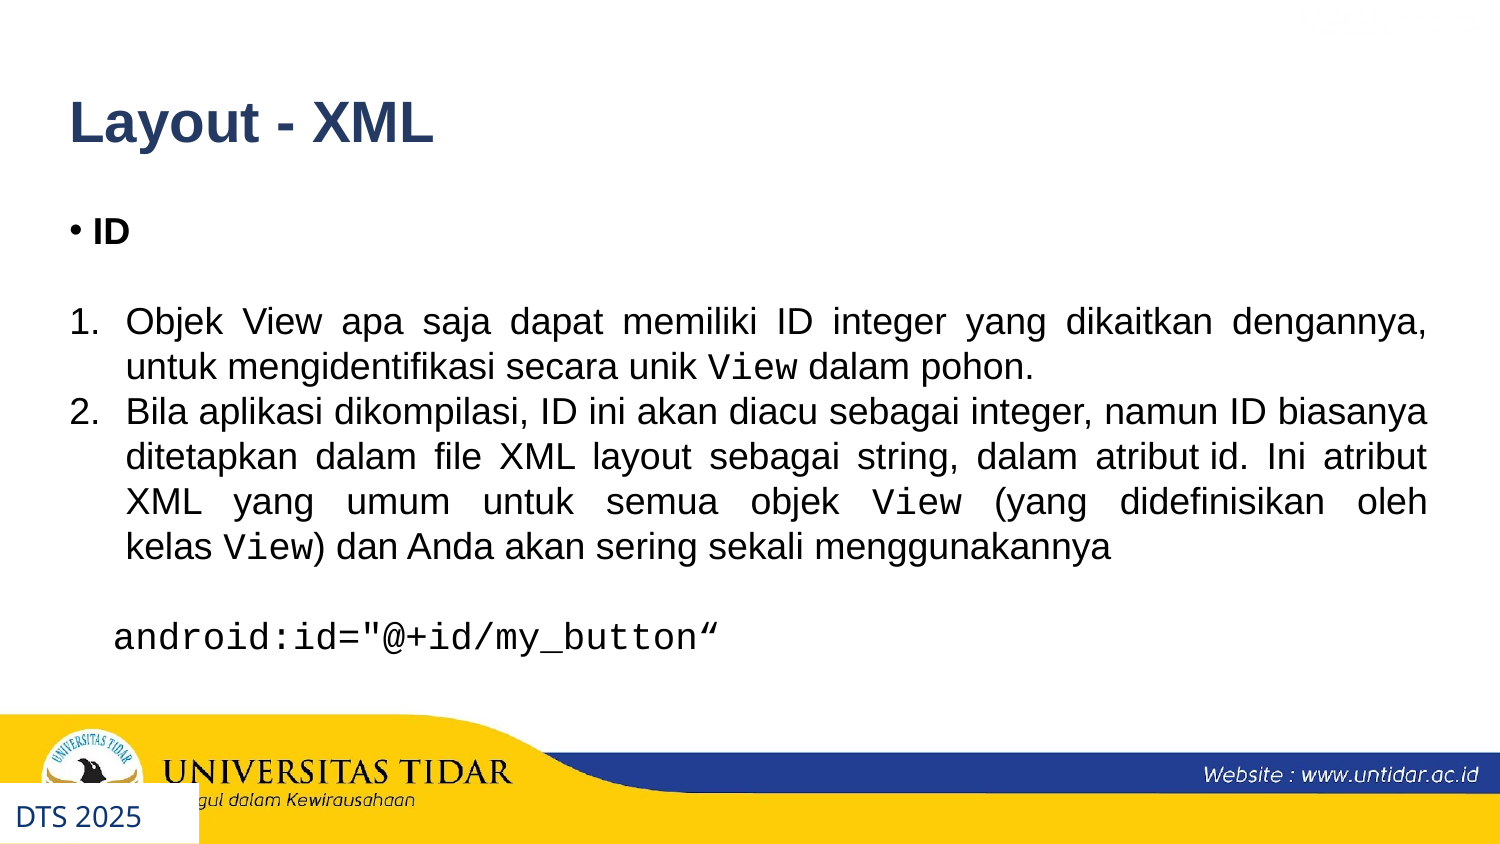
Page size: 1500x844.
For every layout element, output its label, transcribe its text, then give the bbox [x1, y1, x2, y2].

text_box ID Objek View apa saja dapat memiliki ID integer yang dikaitkan dengannya, untuk mengidentifikasi secara unik View dalam pohon. Bila aplikasi dikompilasi, ID ini akan diacu sebagai integer, namun ID biasanya ditetapkan dalam file XML layout sebagai string, dalam atribut id. Ini atribut XML yang umum untuk semua objek View (yang didefinisikan oleh kelas View) dan Anda akan sering sekali menggunakannya android:id="@+id/my_button“ [54, 199, 1443, 665]
picture [0, 0, 1500, 844]
text_box DTS 2025 [0, 783, 200, 844]
text_box Layout - XML [54, 76, 982, 162]
